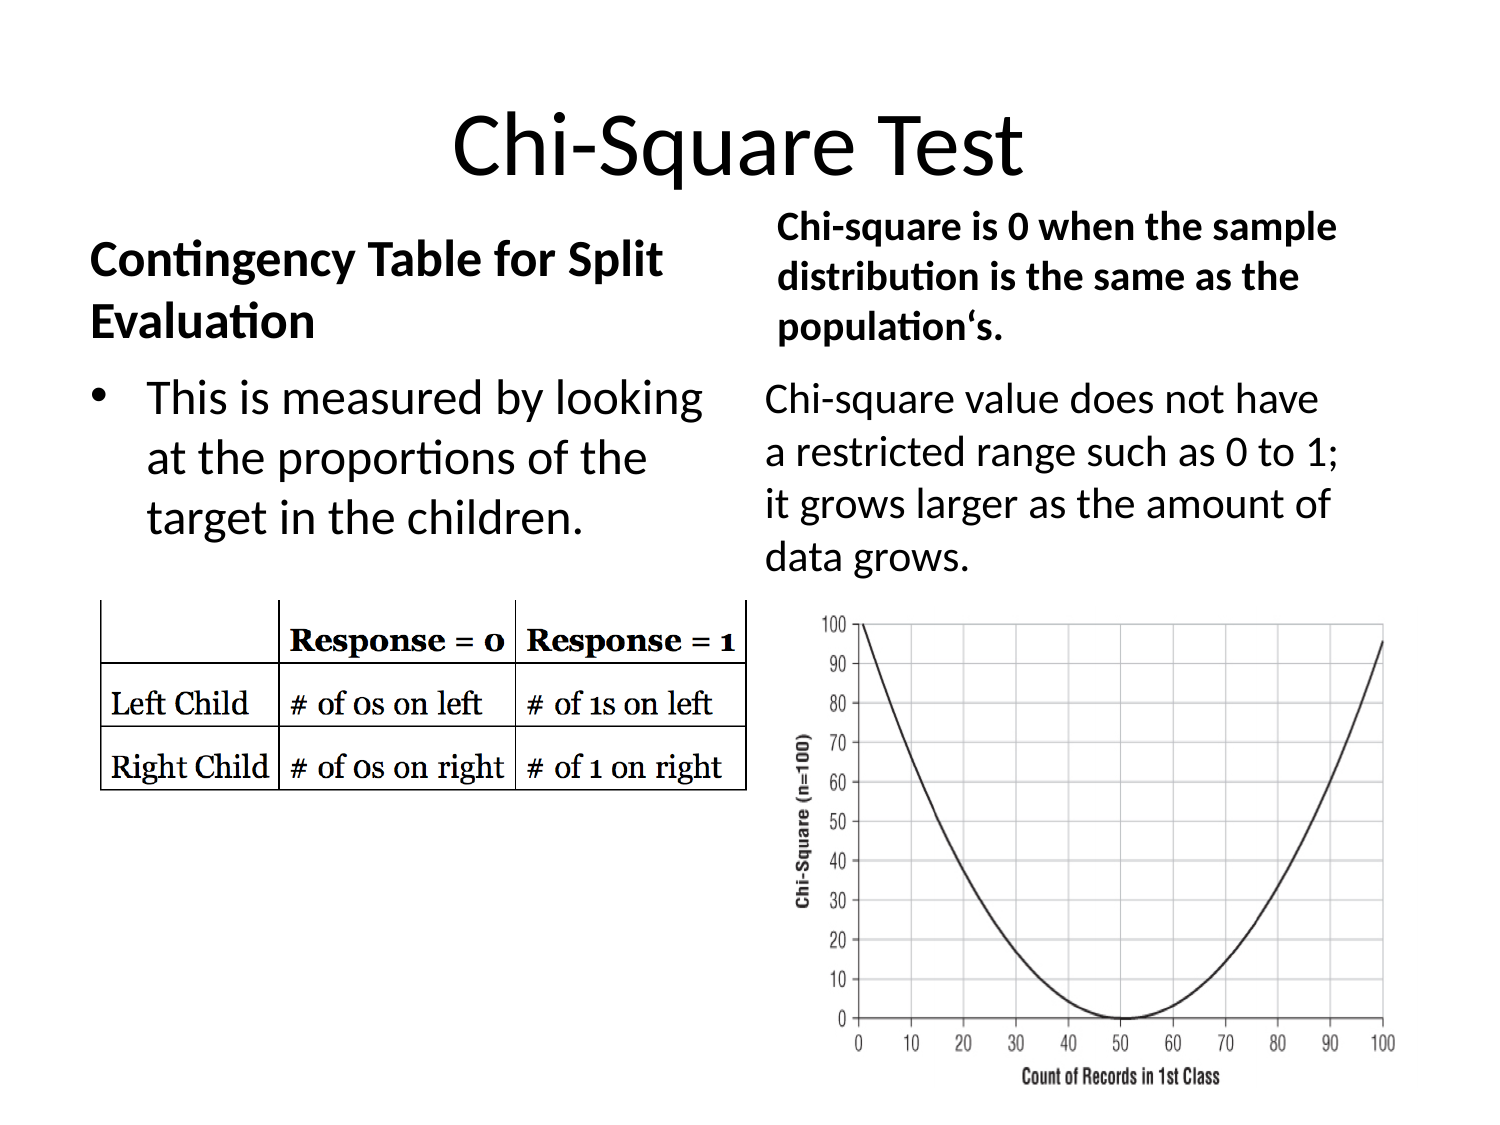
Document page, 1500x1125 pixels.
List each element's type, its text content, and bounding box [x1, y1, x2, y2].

list Contingency Table for Split Evaluation [75, 251, 738, 356]
text_box Chi-square value does not have a restricted range such as 0 to 1; it grows larger as the amount of data grows. [749, 362, 1363, 588]
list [87, 374, 751, 1024]
picture [774, 605, 1418, 1088]
list Chi-square is 0 when the sample distribution is the same as the population‘s. [761, 251, 1425, 357]
title Chi-Square Test [75, 45, 1425, 233]
list This is measured by looking at the proportions of the target in the children. [75, 356, 738, 1005]
